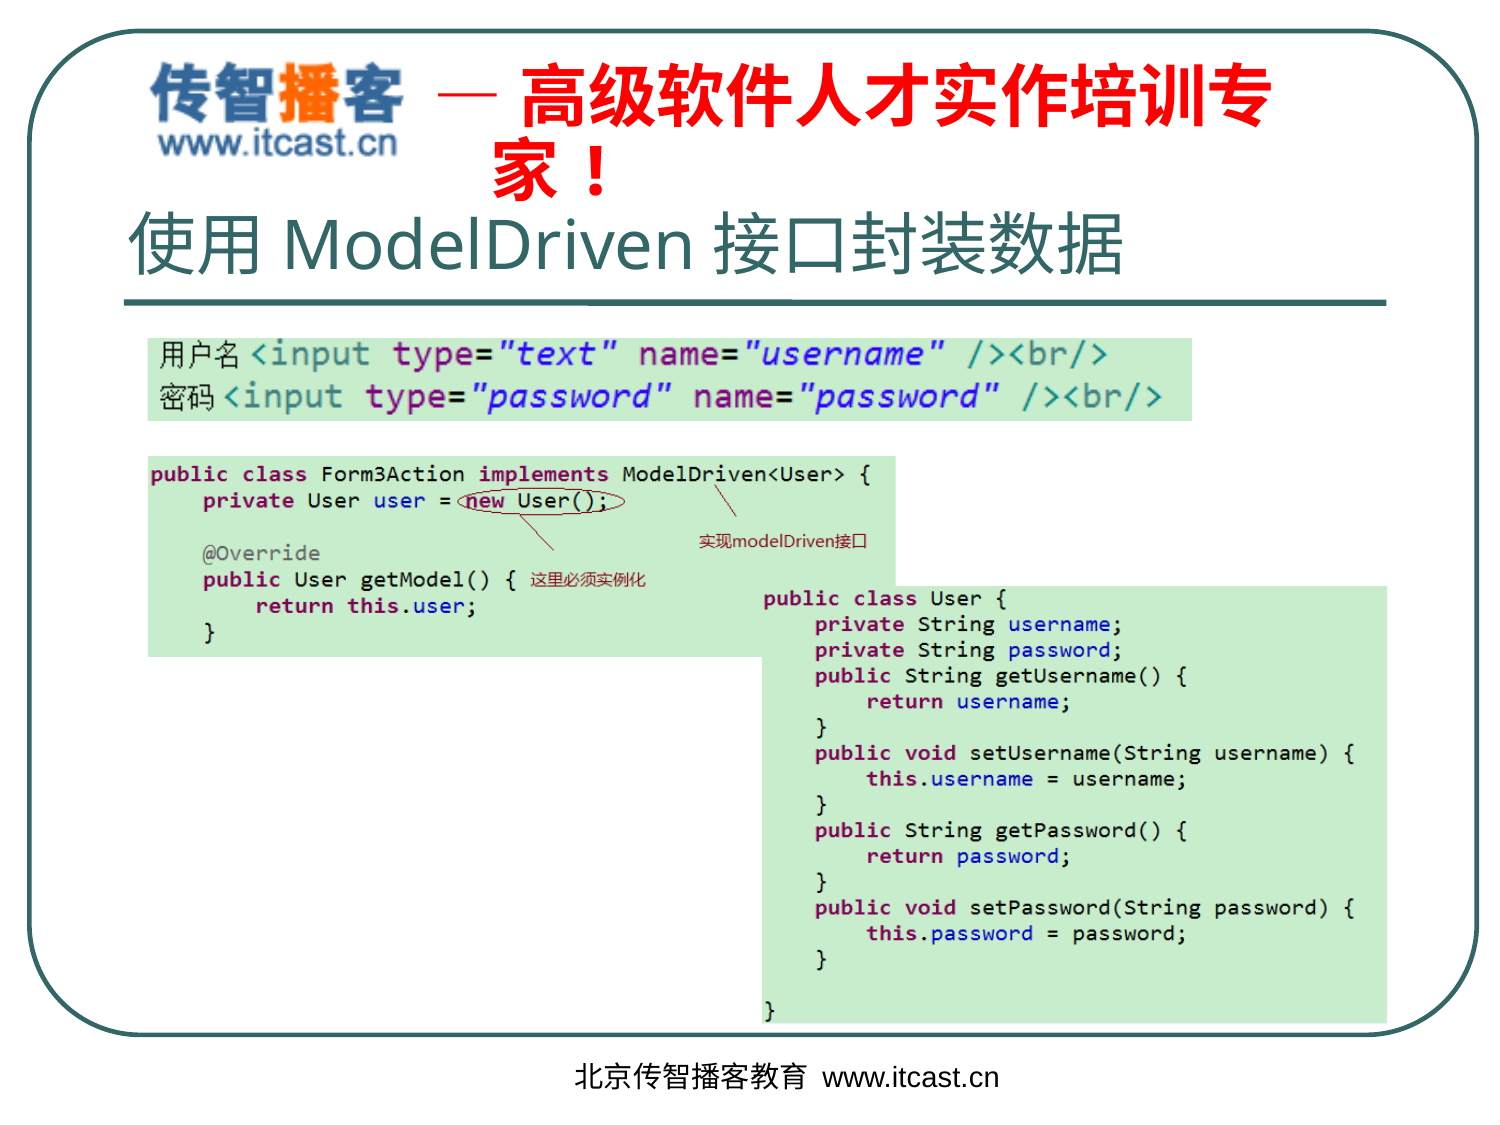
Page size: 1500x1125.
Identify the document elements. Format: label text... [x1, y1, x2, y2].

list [147, 456, 896, 657]
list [761, 586, 1387, 1024]
title 使用ModelDriven接口封装数据 [112, 54, 1375, 291]
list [147, 337, 1192, 421]
footer 北京传智播客教育 www.itcast.cn [549, 1050, 1025, 1125]
